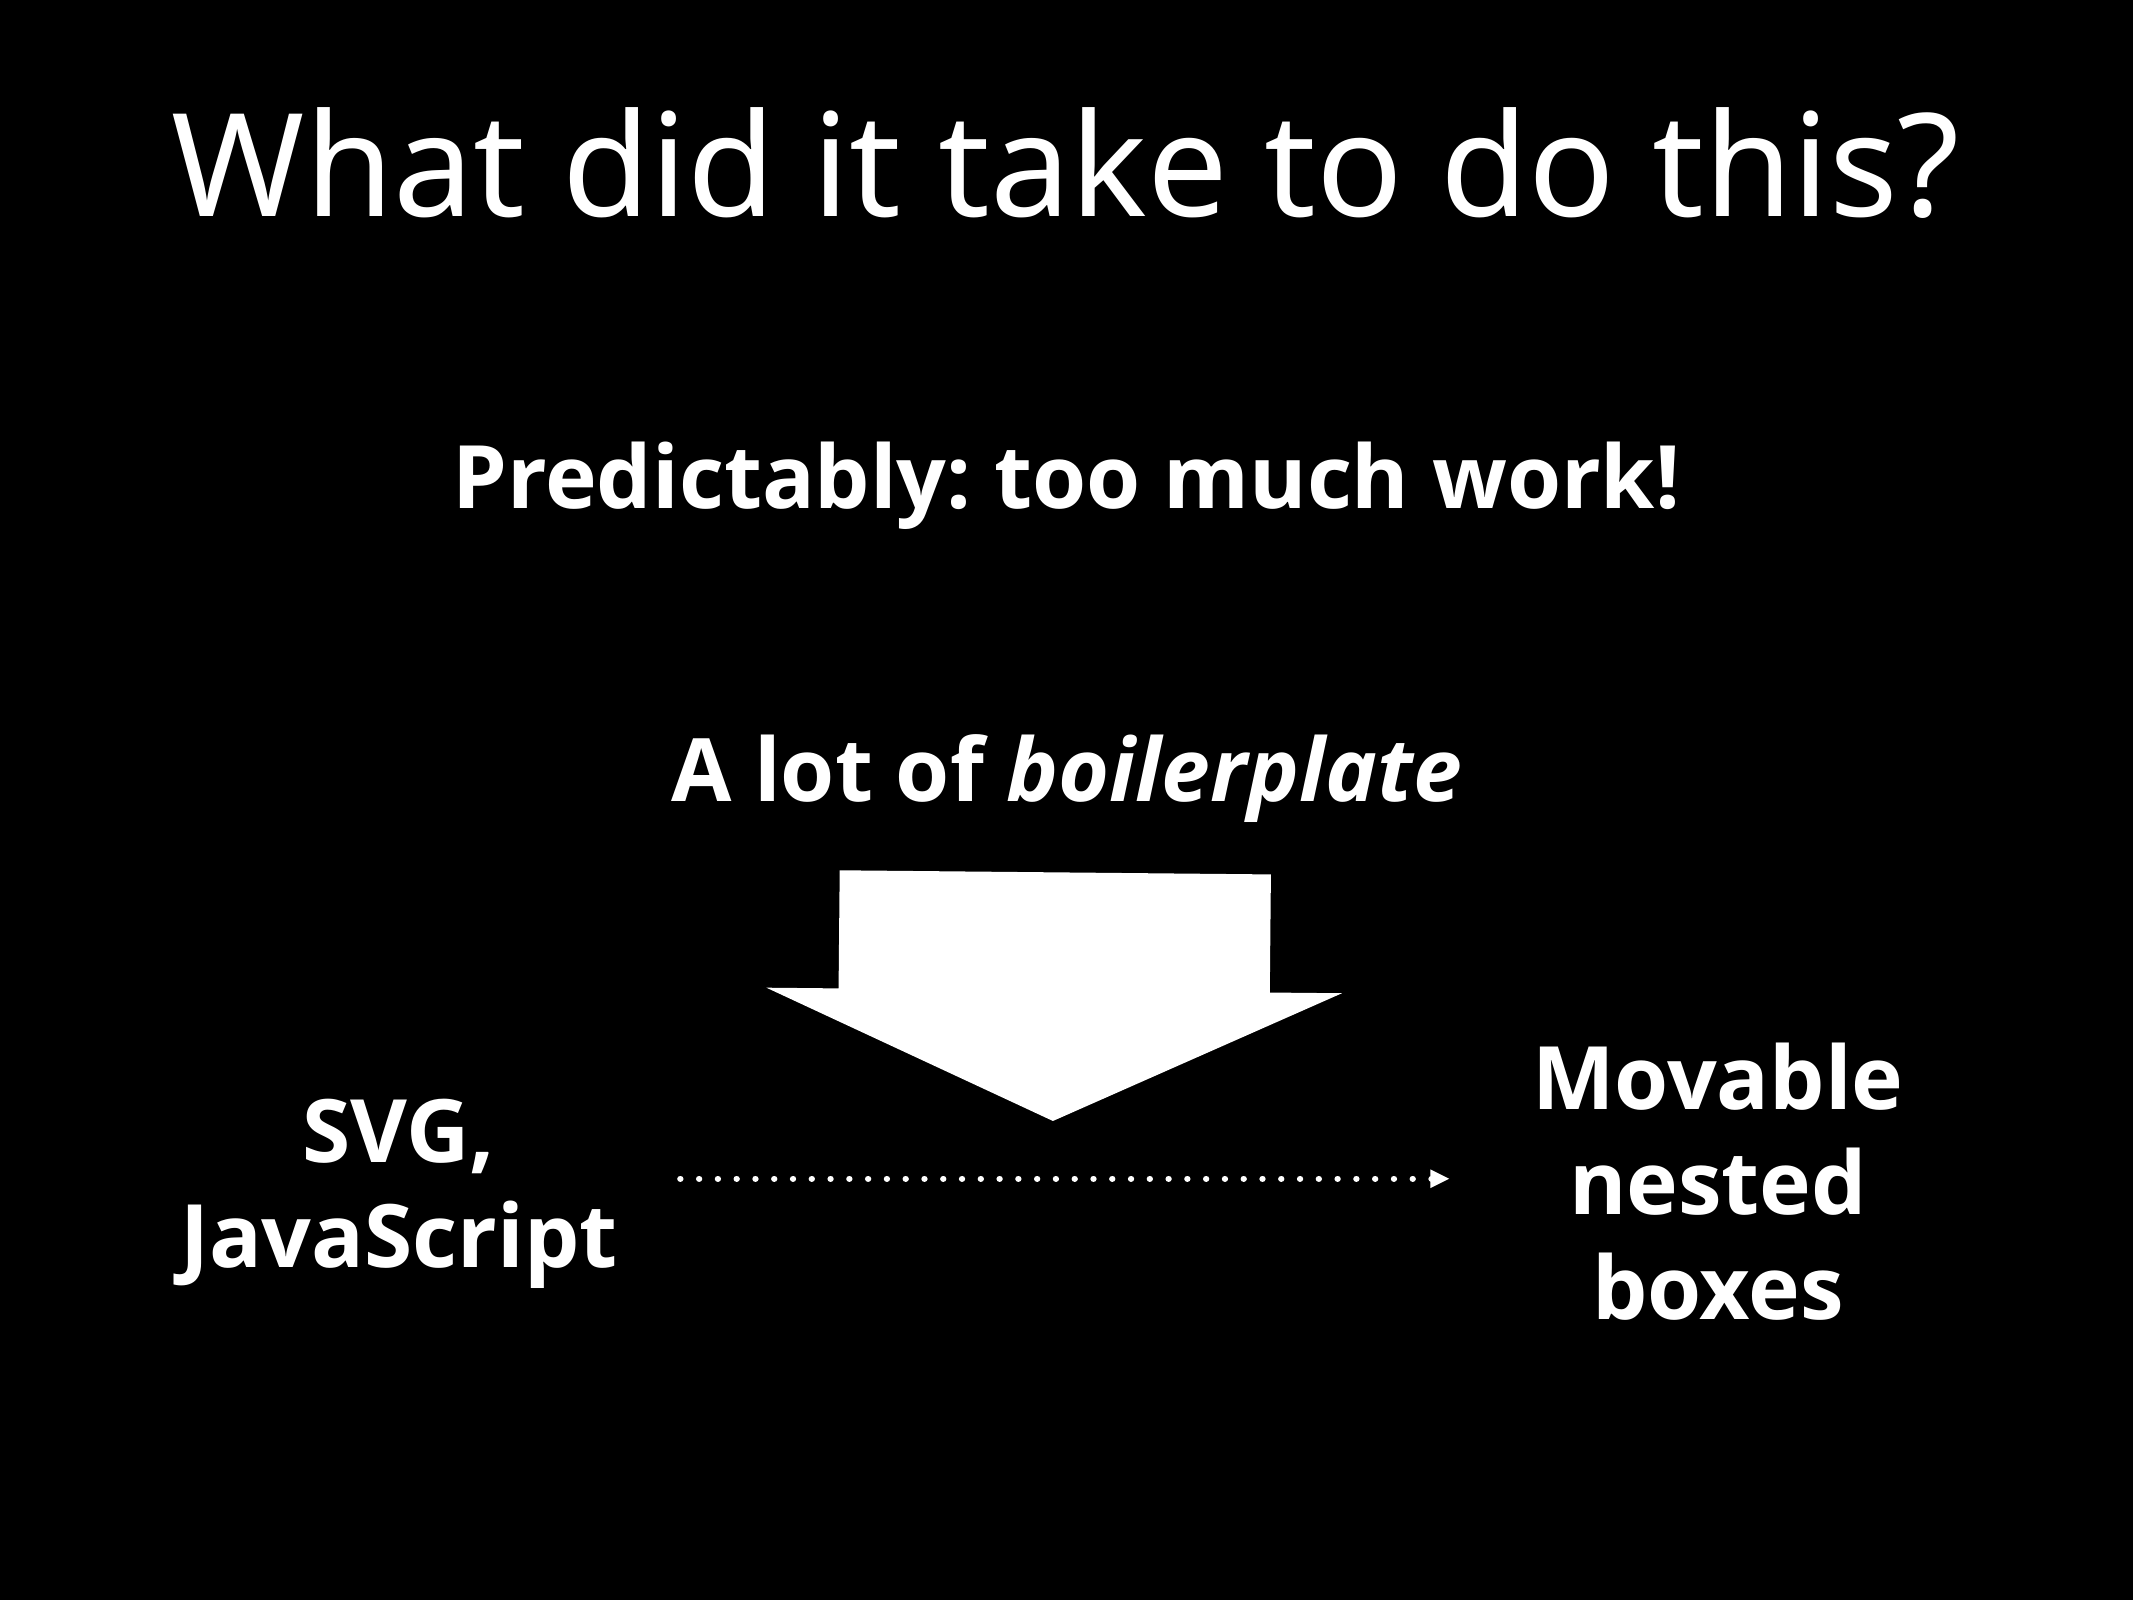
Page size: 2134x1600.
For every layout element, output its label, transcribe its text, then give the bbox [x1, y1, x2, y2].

title What did it take to do this? [155, 41, 1978, 277]
text_box Predictably: too much work! [395, 412, 1738, 535]
text_box A lot of boilerplate [395, 705, 1738, 827]
text_box SVG, JavaScript [107, 1066, 690, 1293]
text_box Movable nested boxes [1427, 1013, 2009, 1346]
text_box [766, 870, 1342, 1121]
text_box [1436, 1172, 1450, 1185]
